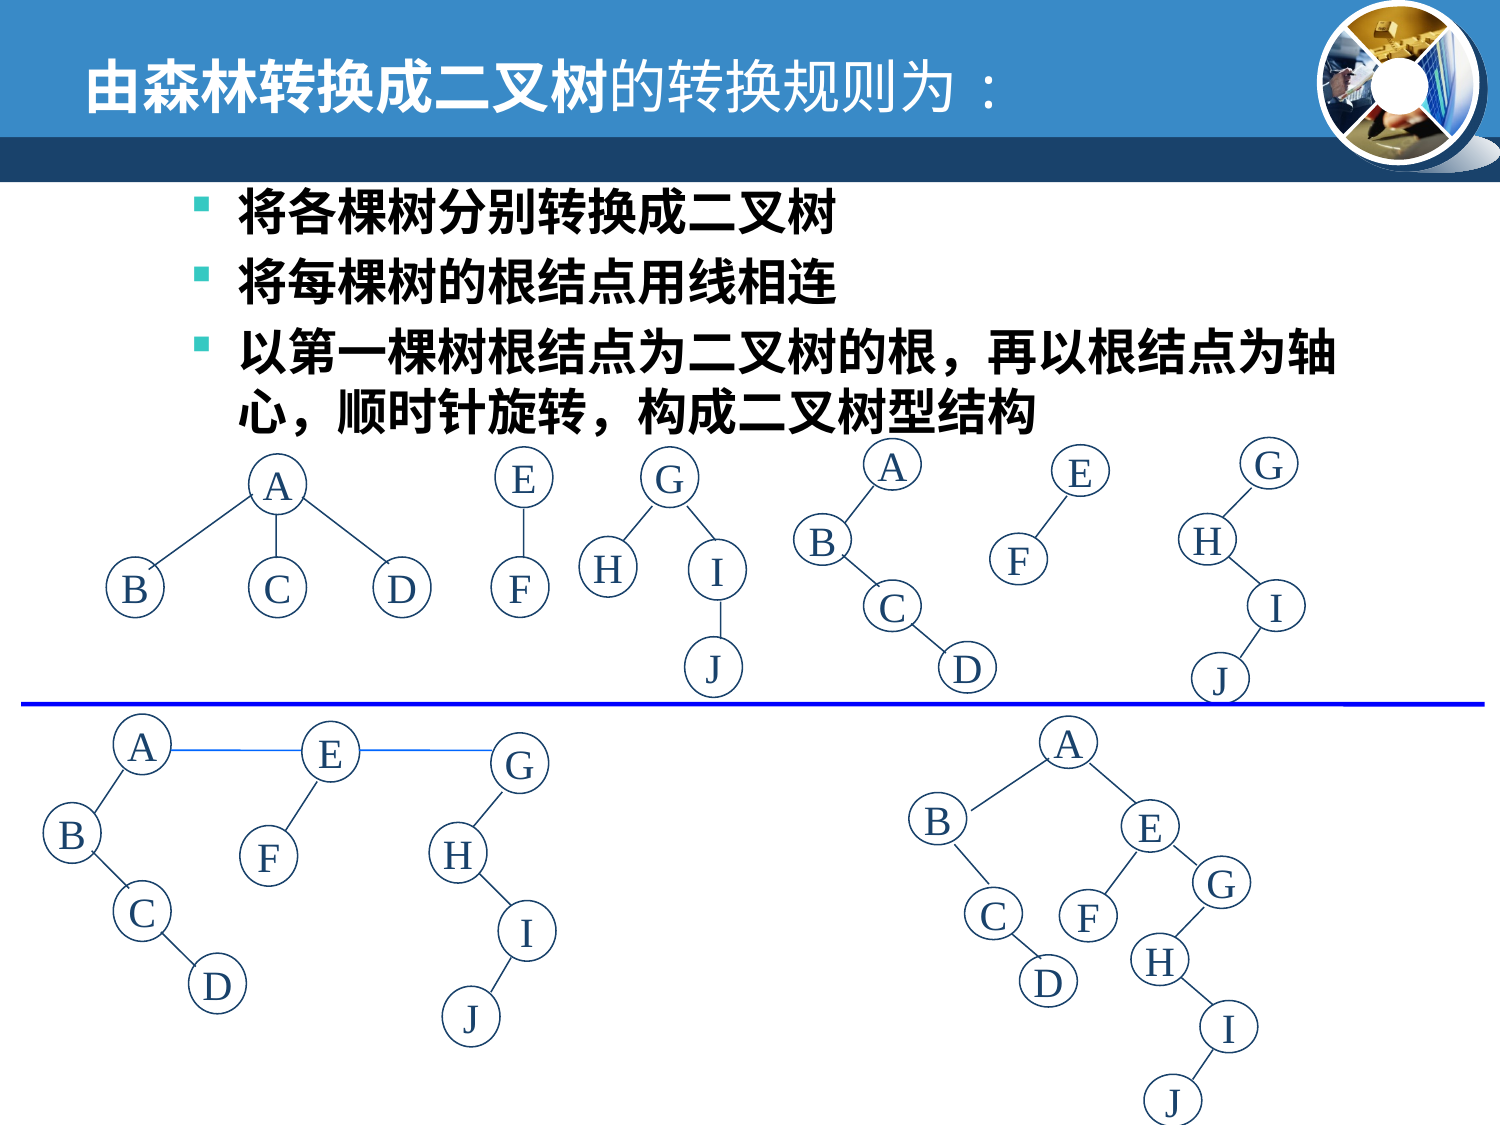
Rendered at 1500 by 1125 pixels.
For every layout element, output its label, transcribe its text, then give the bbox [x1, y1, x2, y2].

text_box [793, 437, 1306, 705]
picture [1322, 30, 1379, 134]
picture [1347, 6, 1448, 63]
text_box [105, 446, 747, 698]
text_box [908, 715, 1259, 1125]
list 将各棵树分别转换成二叉树 将每棵树的根结点用线相连 以第一棵树根结点为二叉树的根，再以根结点为轴心，顺时针旋转，构成二叉树型结构 [100, 172, 1442, 473]
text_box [42, 713, 557, 1048]
picture [1418, 29, 1474, 137]
picture [1345, 105, 1449, 160]
text_box 由森林转换成二叉树的转换规则为: [69, 42, 1022, 128]
